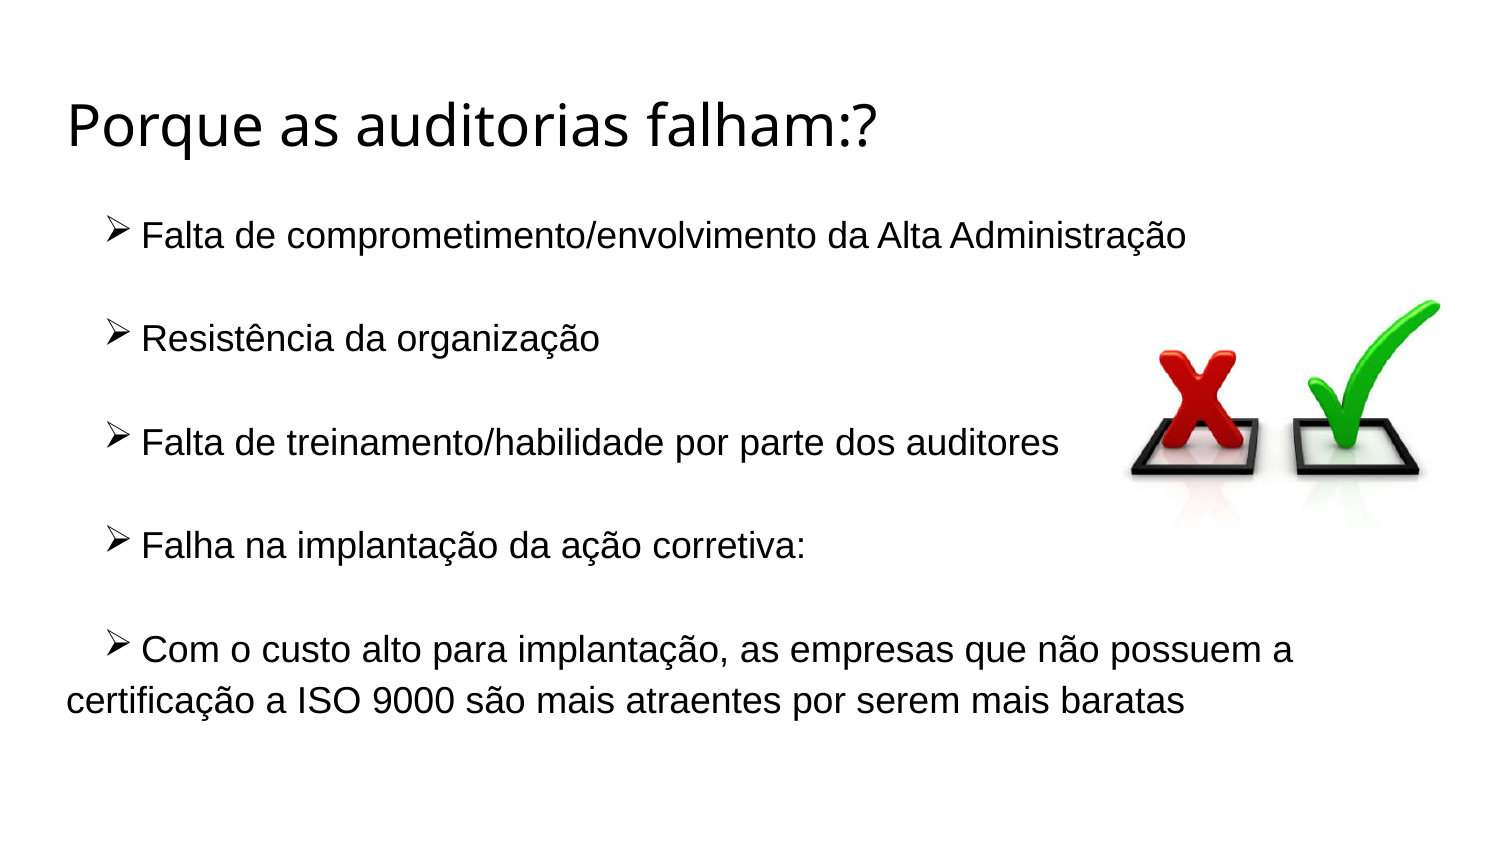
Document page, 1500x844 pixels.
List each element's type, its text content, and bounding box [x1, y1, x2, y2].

picture [1106, 288, 1450, 529]
title Porque as auditorias falham:? [51, 72, 1449, 167]
list Falta de comprometimento/envolvimento da Alta Administração Resistência da organização Falta de treinamento/habilidade por parte dos auditores Falha na implantação da ação corretiva: Com o custo alto para implantação, as empresas que não possuem a certificação a ISO 9000 são mais atraentes por serem mais baratas [51, 189, 1449, 750]
